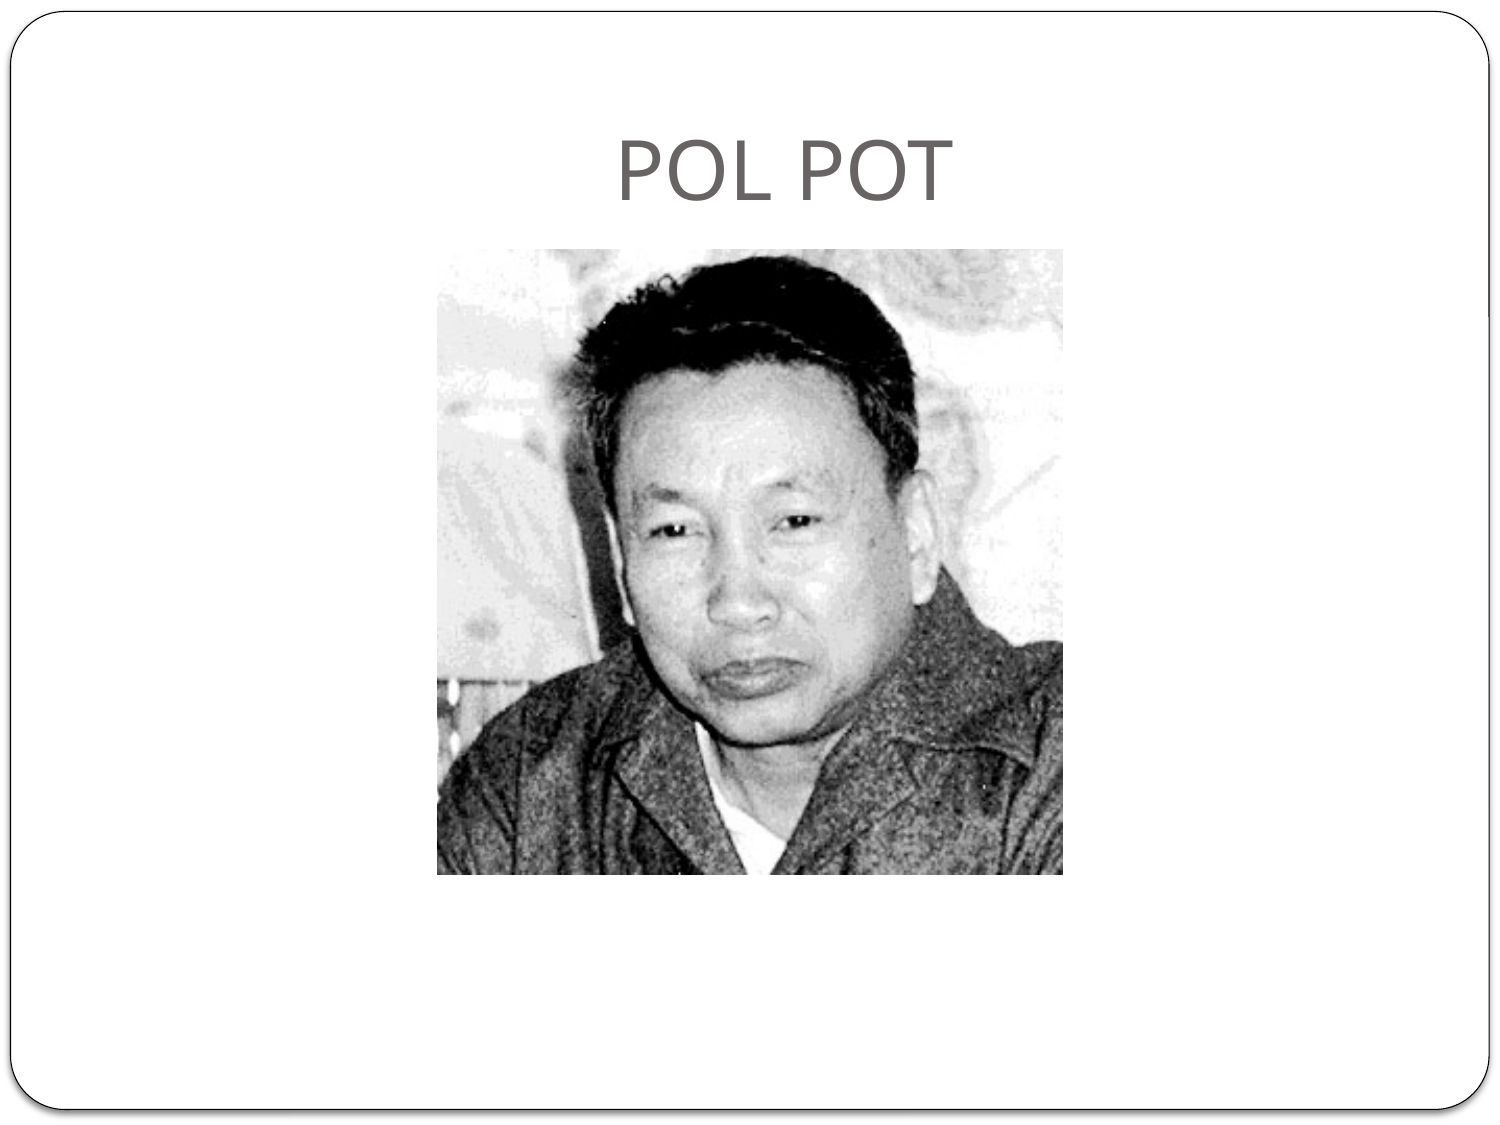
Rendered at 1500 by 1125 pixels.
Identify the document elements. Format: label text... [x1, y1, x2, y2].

picture [437, 249, 1063, 876]
title POL POT [150, 45, 1425, 233]
